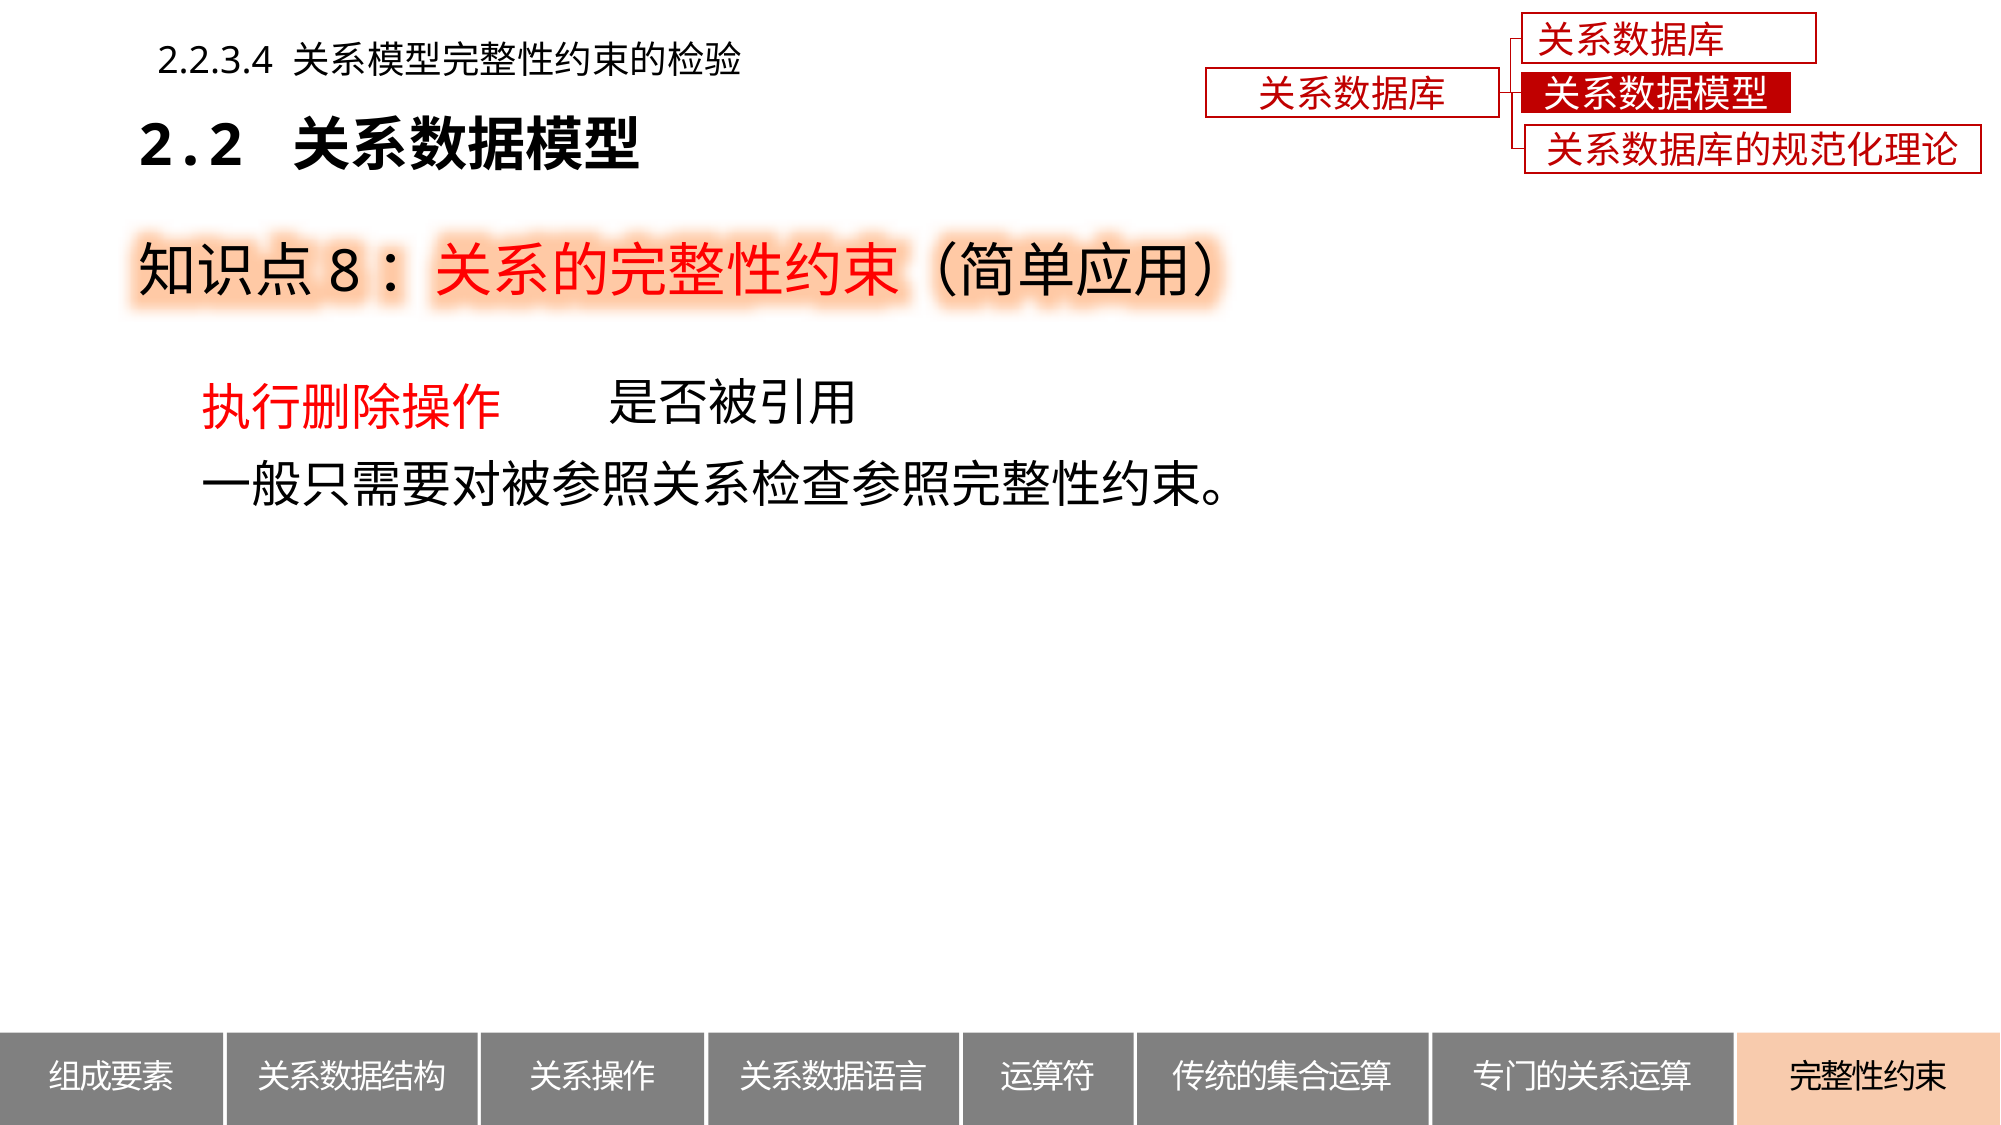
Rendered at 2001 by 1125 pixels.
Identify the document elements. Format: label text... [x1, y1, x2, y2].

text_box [1499, 38, 1523, 92]
text_box 关系数据模型 [1523, 72, 1791, 113]
text_box 2.2.3.4 关系模型完整性约束的检验 [142, 28, 757, 89]
text_box 2.2.1.19 关系数据库 [118, 172, 1949, 335]
text_box 是否被引用 [594, 362, 874, 438]
text_box 关系数据库的规范化理论 [1524, 124, 1982, 174]
text_box 知识点8：关系的完整性约束（简单应用） [120, 172, 1945, 329]
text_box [0, 1030, 2000, 1125]
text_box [1499, 92, 1525, 149]
text_box 关系数据库 [1205, 67, 1499, 118]
text_box 2.2 关系数据模型 [120, 97, 1524, 153]
text_box 2.2.2.1 基本的关系操作 [114, 166, 1954, 339]
text_box 2.2 关系数据模型 [1525, 113, 1568, 124]
text_box 执行删除操作 一般只需要对被参照关系检查参照完整性约束。 [186, 350, 1687, 597]
text_box 关系数据库概述 [1521, 12, 1817, 64]
